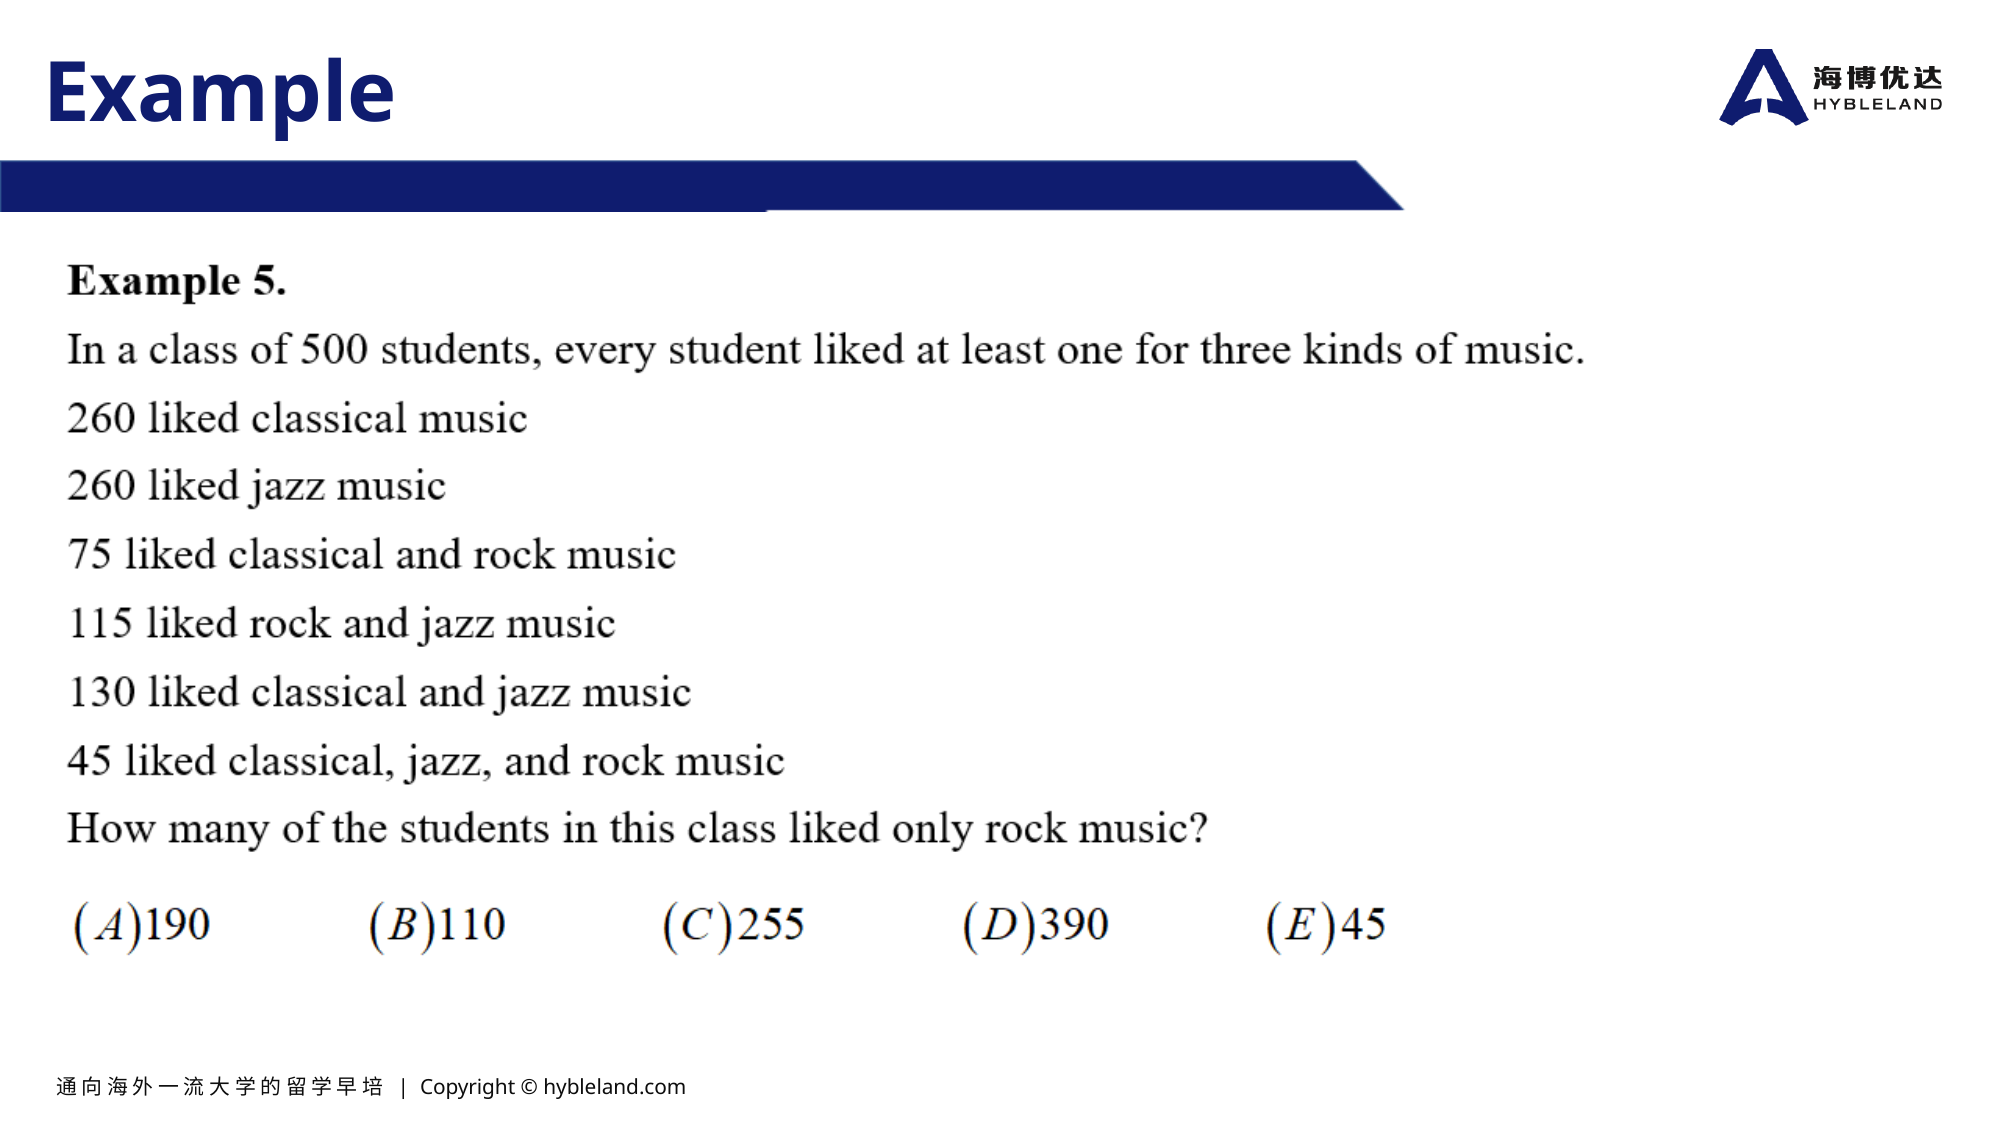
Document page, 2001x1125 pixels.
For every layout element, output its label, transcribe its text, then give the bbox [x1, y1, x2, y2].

picture [0, 159, 1413, 212]
picture [58, 248, 1896, 974]
text_box Example [28, 30, 1155, 146]
picture [1719, 49, 1942, 126]
